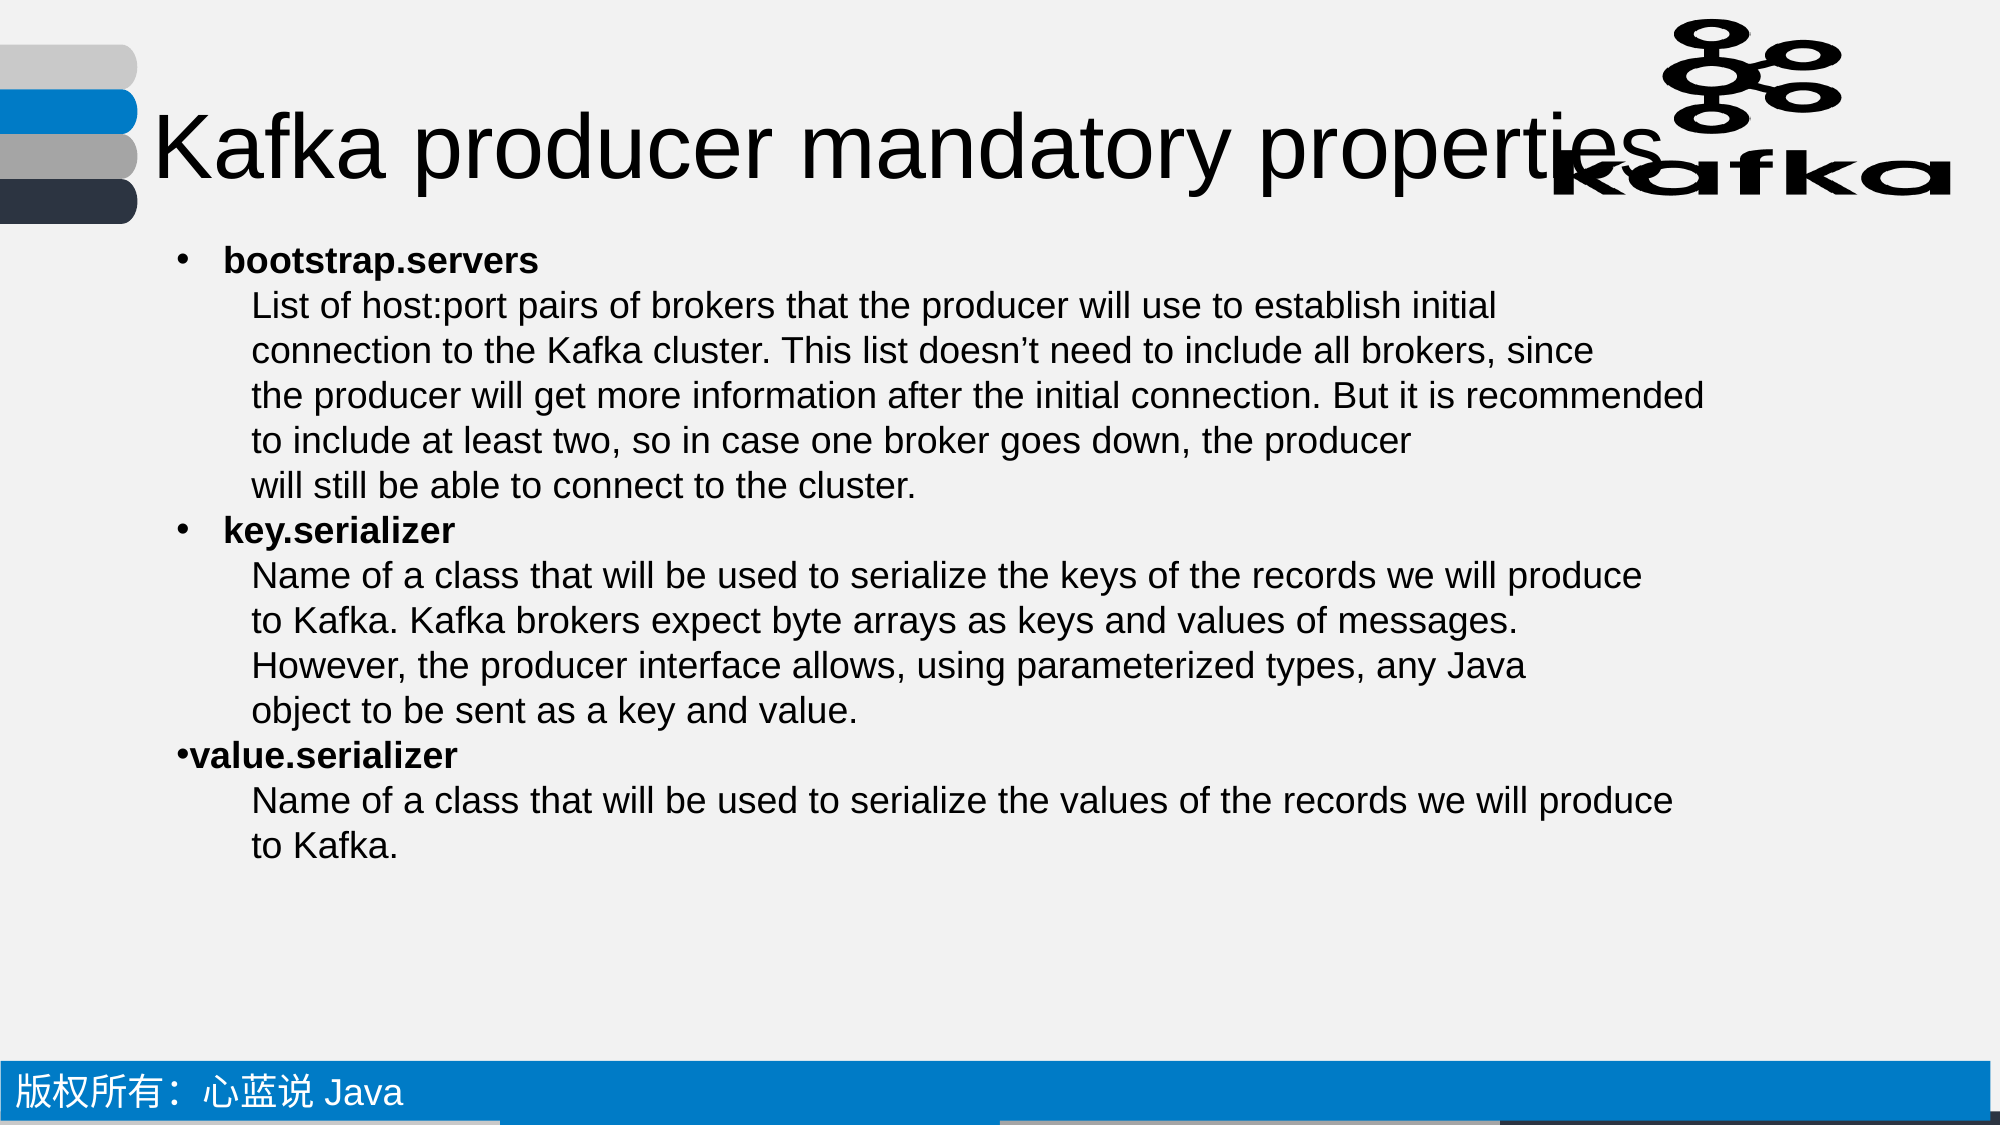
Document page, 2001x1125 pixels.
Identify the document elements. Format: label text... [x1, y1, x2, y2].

text_box 版权所有：心蓝说Java [0, 1060, 1991, 1121]
text_box bootstrap.servers List of host:port pairs of brokers that the producer will use to establish initial connection to the Kafka cluster. This list doesn’t need to include all brokers, since the producer will get more information after the initial connection. But it is recommended to include at least two, so in case one broker goes down, the producer will still be able to connect to the cluster. key.serializer Name of a class that will be used to serialize the keys of the records we will produce to Kafka. Kafka brokers expect byte arrays as keys and values of messages. However, the producer interface allows, using parameterized types, any Java object to be sent as a key and value. value.serializer Name of a class that will be used to serialize the values of the records we will produce to Kafka. [161, 228, 1864, 873]
picture [1505, 0, 1997, 214]
title Kafka producer mandatory properties [137, 22, 1863, 240]
